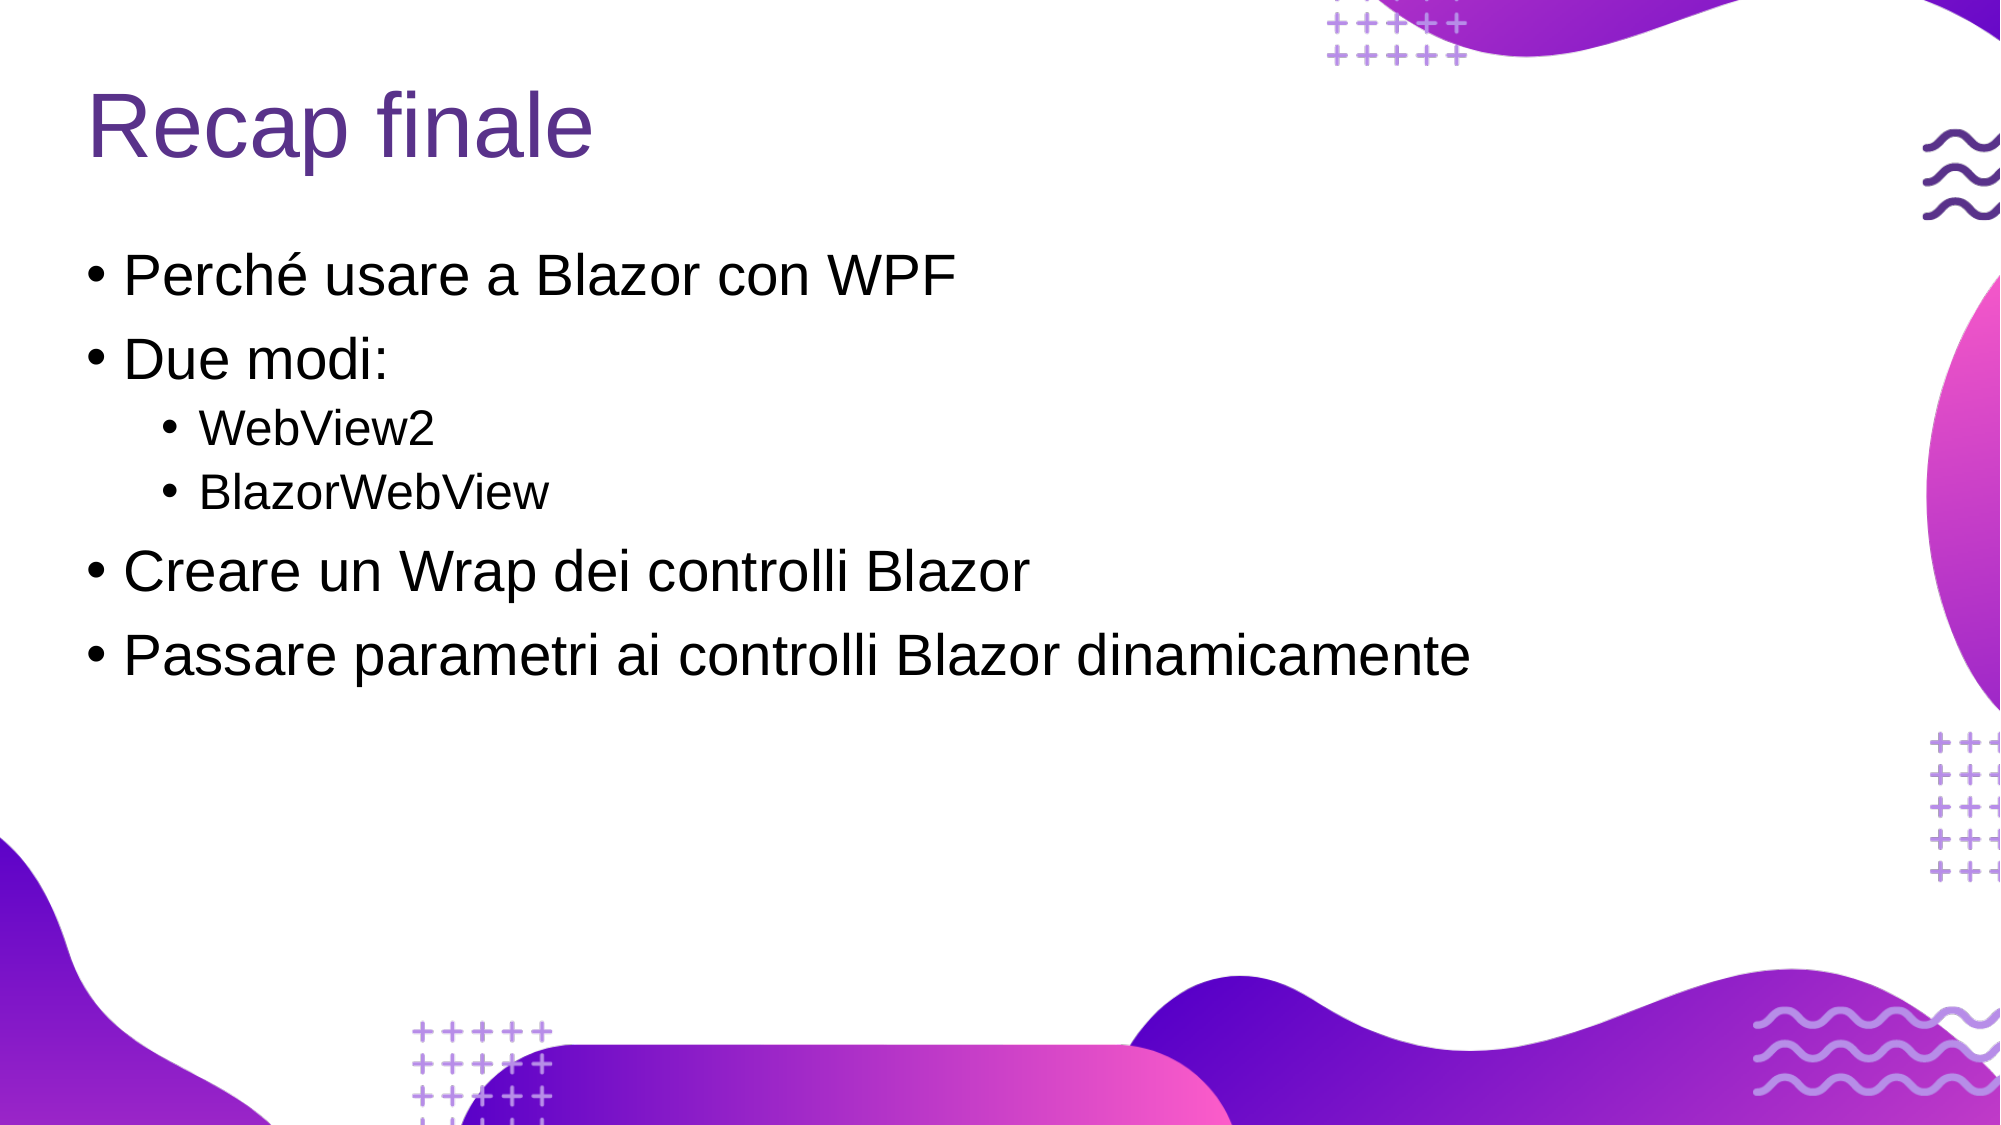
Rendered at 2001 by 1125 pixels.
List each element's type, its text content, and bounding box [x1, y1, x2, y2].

picture [0, 0, 2000, 1125]
title Recap finale [70, 47, 1911, 209]
list Perché usare a Blazor con WPF Due modi: WebView2 BlazorWebView Creare un Wrap dei controlli Blazor Passare parametri ai controlli Blazor dinamicamente [70, 237, 1911, 1025]
